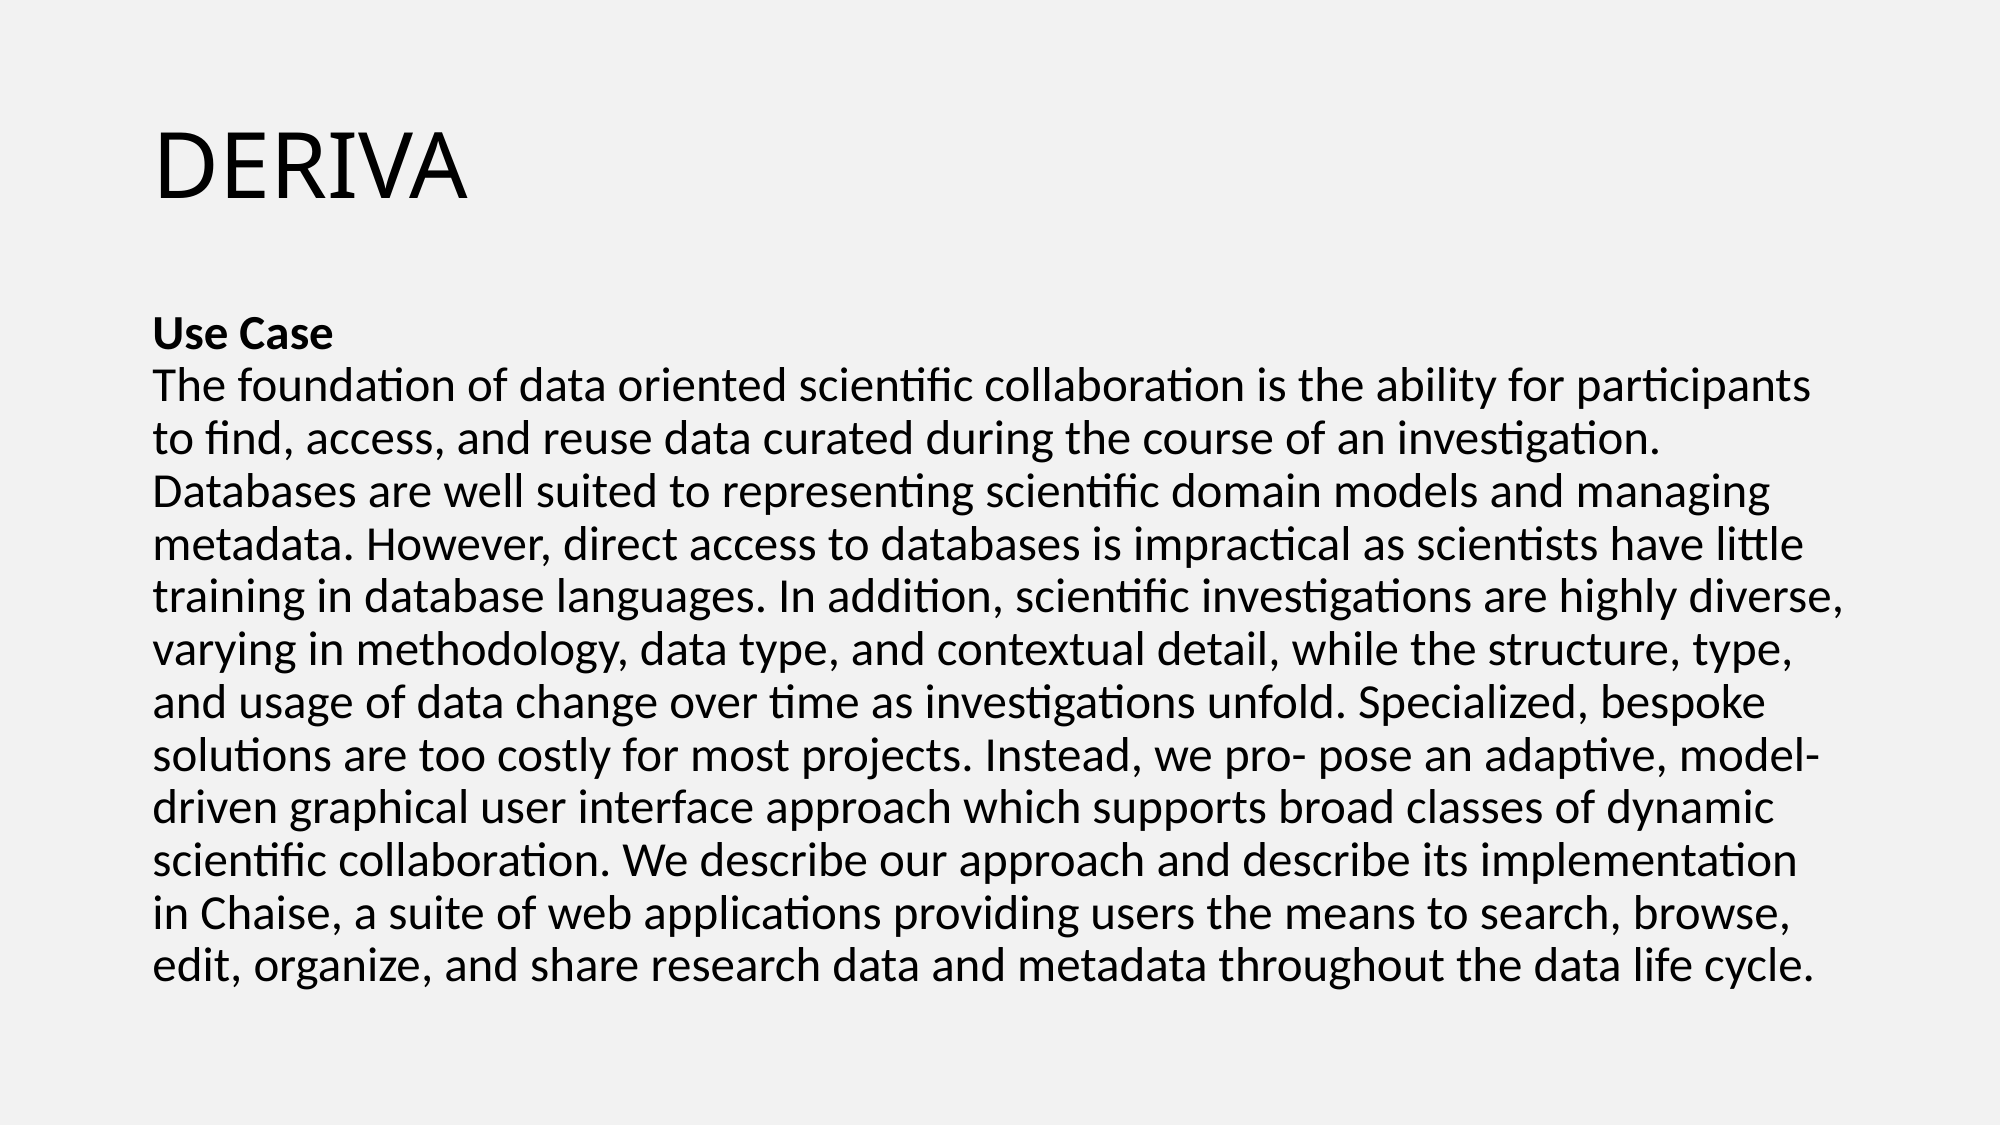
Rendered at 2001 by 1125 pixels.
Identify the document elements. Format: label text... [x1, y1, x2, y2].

title DERIVA [137, 59, 1863, 278]
list Use Case The foundation of data oriented scientific collaboration is the ability for participants to find, access, and reuse data curated during the course of an investigation. Databases are well suited to representing scientific domain models and managing metadata. However, direct access to databases is impractical as scientists have little training in database languages. In addition, scientific investigations are highly diverse, varying in methodology, data type, and contextual detail, while the structure, type, and usage of data change over time as investigations unfold. Specialized, bespoke solutions are too costly for most projects. Instead, we pro- pose an adaptive, model-driven graphical user interface approach which supports broad classes of dynamic scientific collaboration. We describe our approach and describe its implementation in Chaise, a suite of web applications providing users the means to search, browse, edit, organize, and share research data and metadata throughout the data life cycle. [137, 299, 1863, 1014]
